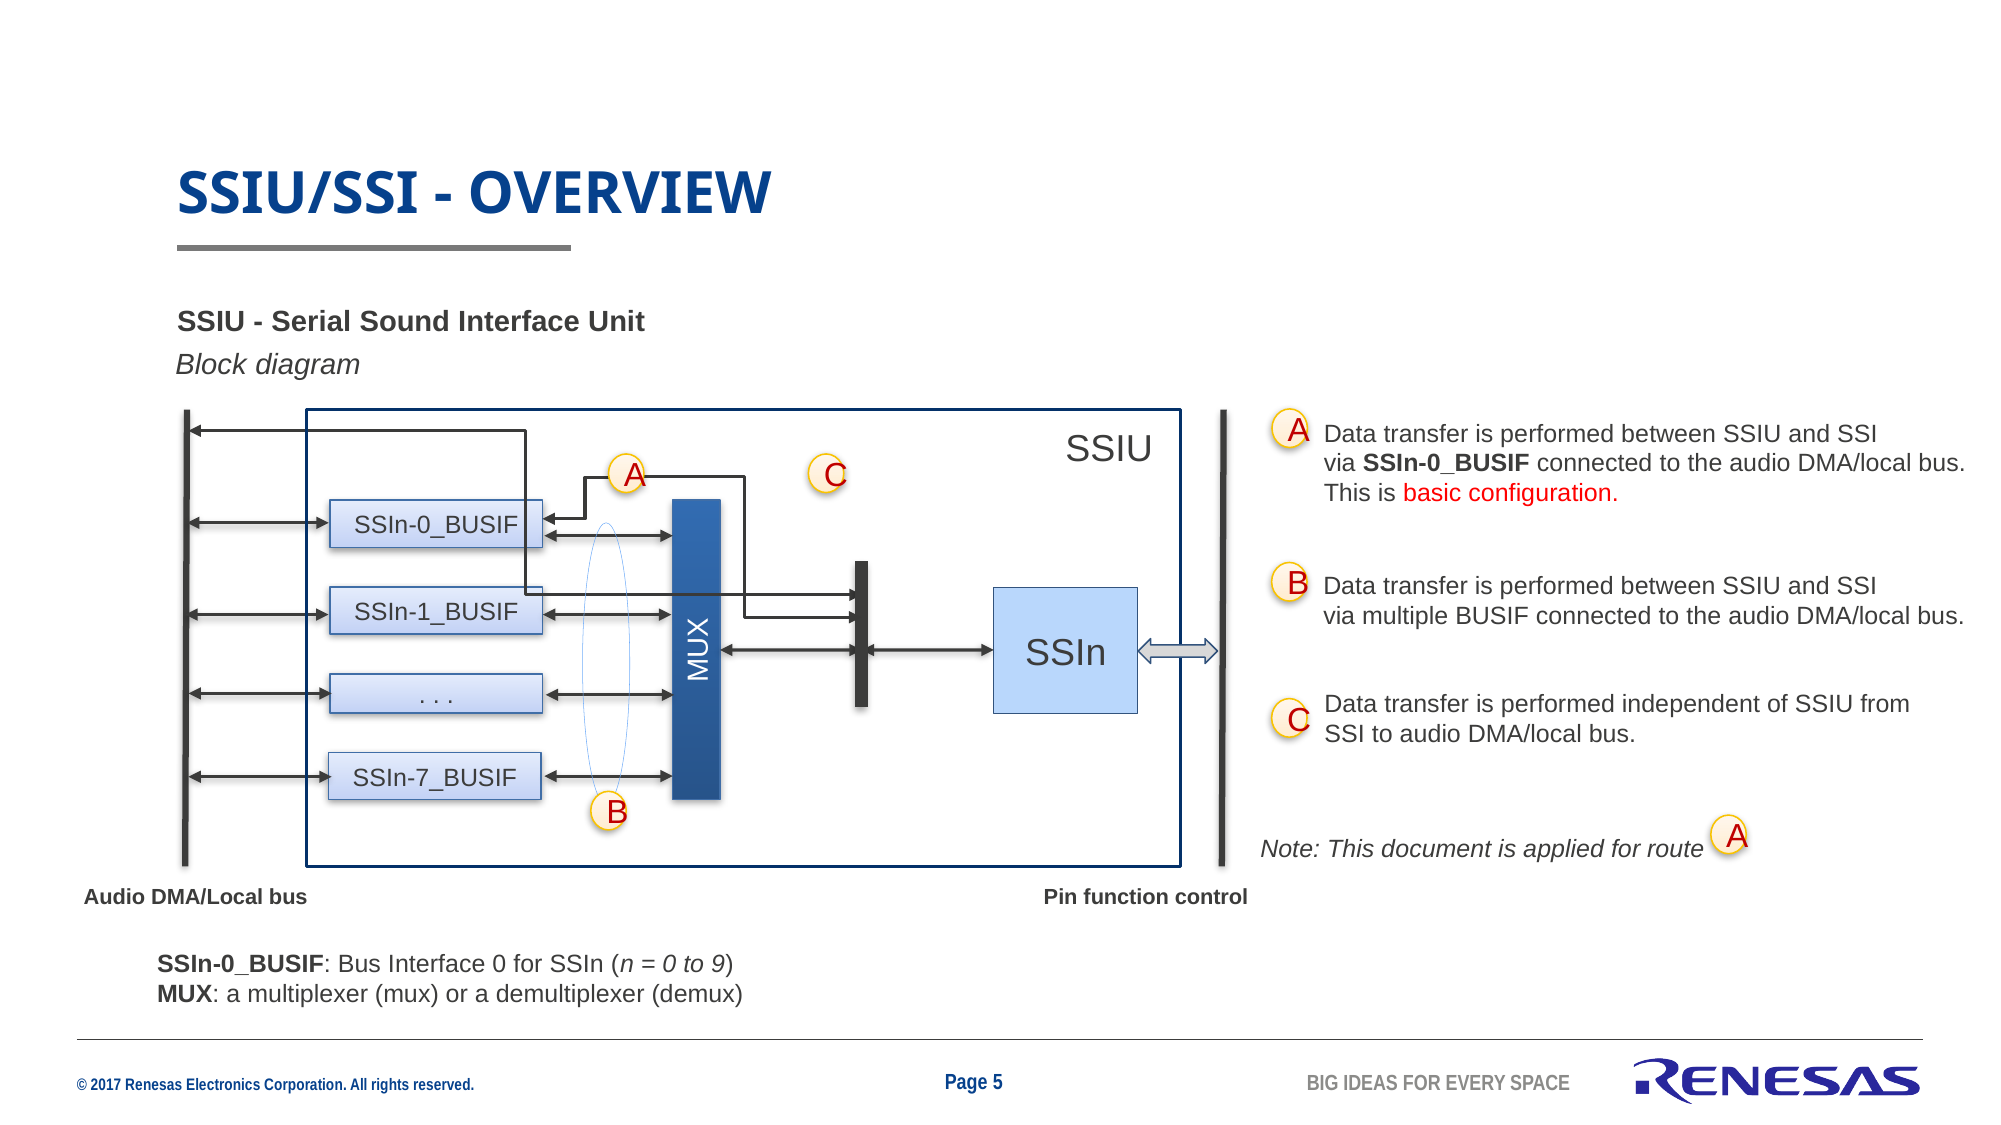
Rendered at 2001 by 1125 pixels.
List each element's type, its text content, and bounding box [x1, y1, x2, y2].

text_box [1271, 408, 1984, 516]
list SSIU - Serial Sound Interface Unit [177, 295, 1922, 334]
picture [1631, 1056, 1923, 1106]
slide_number Page 5 [944, 1067, 1056, 1095]
text_box Note: This document is applied for route [1270, 795, 1728, 870]
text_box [66, 409, 1266, 918]
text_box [1271, 680, 1929, 757]
text_box SSIn-0_BUSIF: Bus Interface 0 for SSIn (n = 0 to 9) MUX: a multiplexer (mux) or a demultiplexer (demux) [142, 940, 760, 1015]
text_box A [1710, 814, 1748, 855]
text_box Block diagram [160, 338, 376, 388]
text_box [1271, 562, 1983, 639]
title SSIU/SSI - overview [177, 160, 1654, 227]
